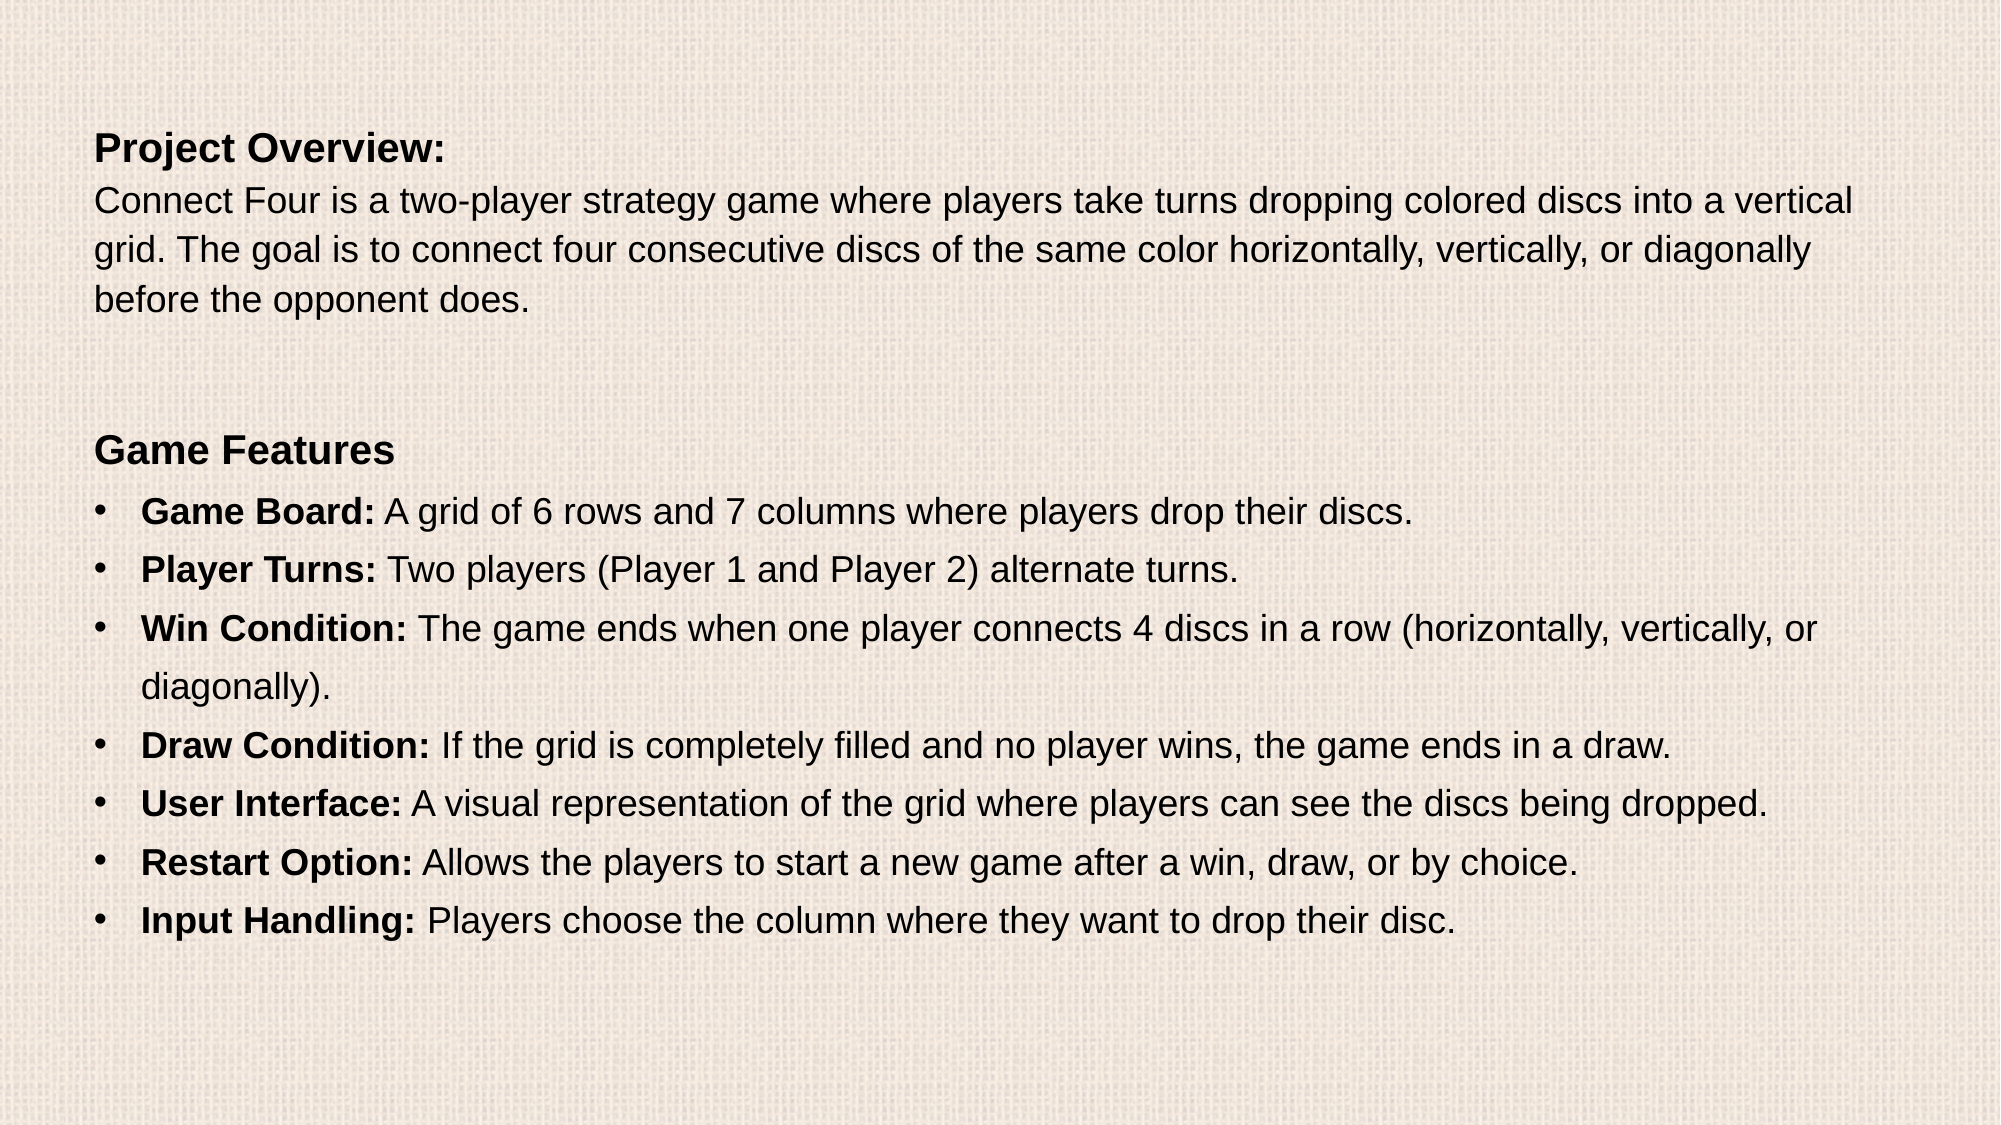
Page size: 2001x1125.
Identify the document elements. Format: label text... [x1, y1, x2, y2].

text_box Project Overview: Connect Four is a two-player strategy game where players take turns dropping colored discs into a vertical grid. The goal is to connect four consecutive discs of the same color horizontally, vertically, or diagonally before the opponent does. [79, 108, 1884, 377]
text_box Game Features Game Board: A grid of 6 rows and 7 columns where players drop their discs. Player Turns: Two players (Player 1 and Player 2) alternate turns. Win Condition: The game ends when one player connects 4 discs in a row (horizontally, vertically, or diagonally). Draw Condition: If the grid is completely filled and no player wins, the game ends in a draw. User Interface: A visual representation of the grid where players can see the discs being dropped. Restart Option: Allows the players to start a new game after a win, draw, or by choice. Input Handling: Players choose the column where they want to drop their disc. [79, 400, 1955, 1007]
